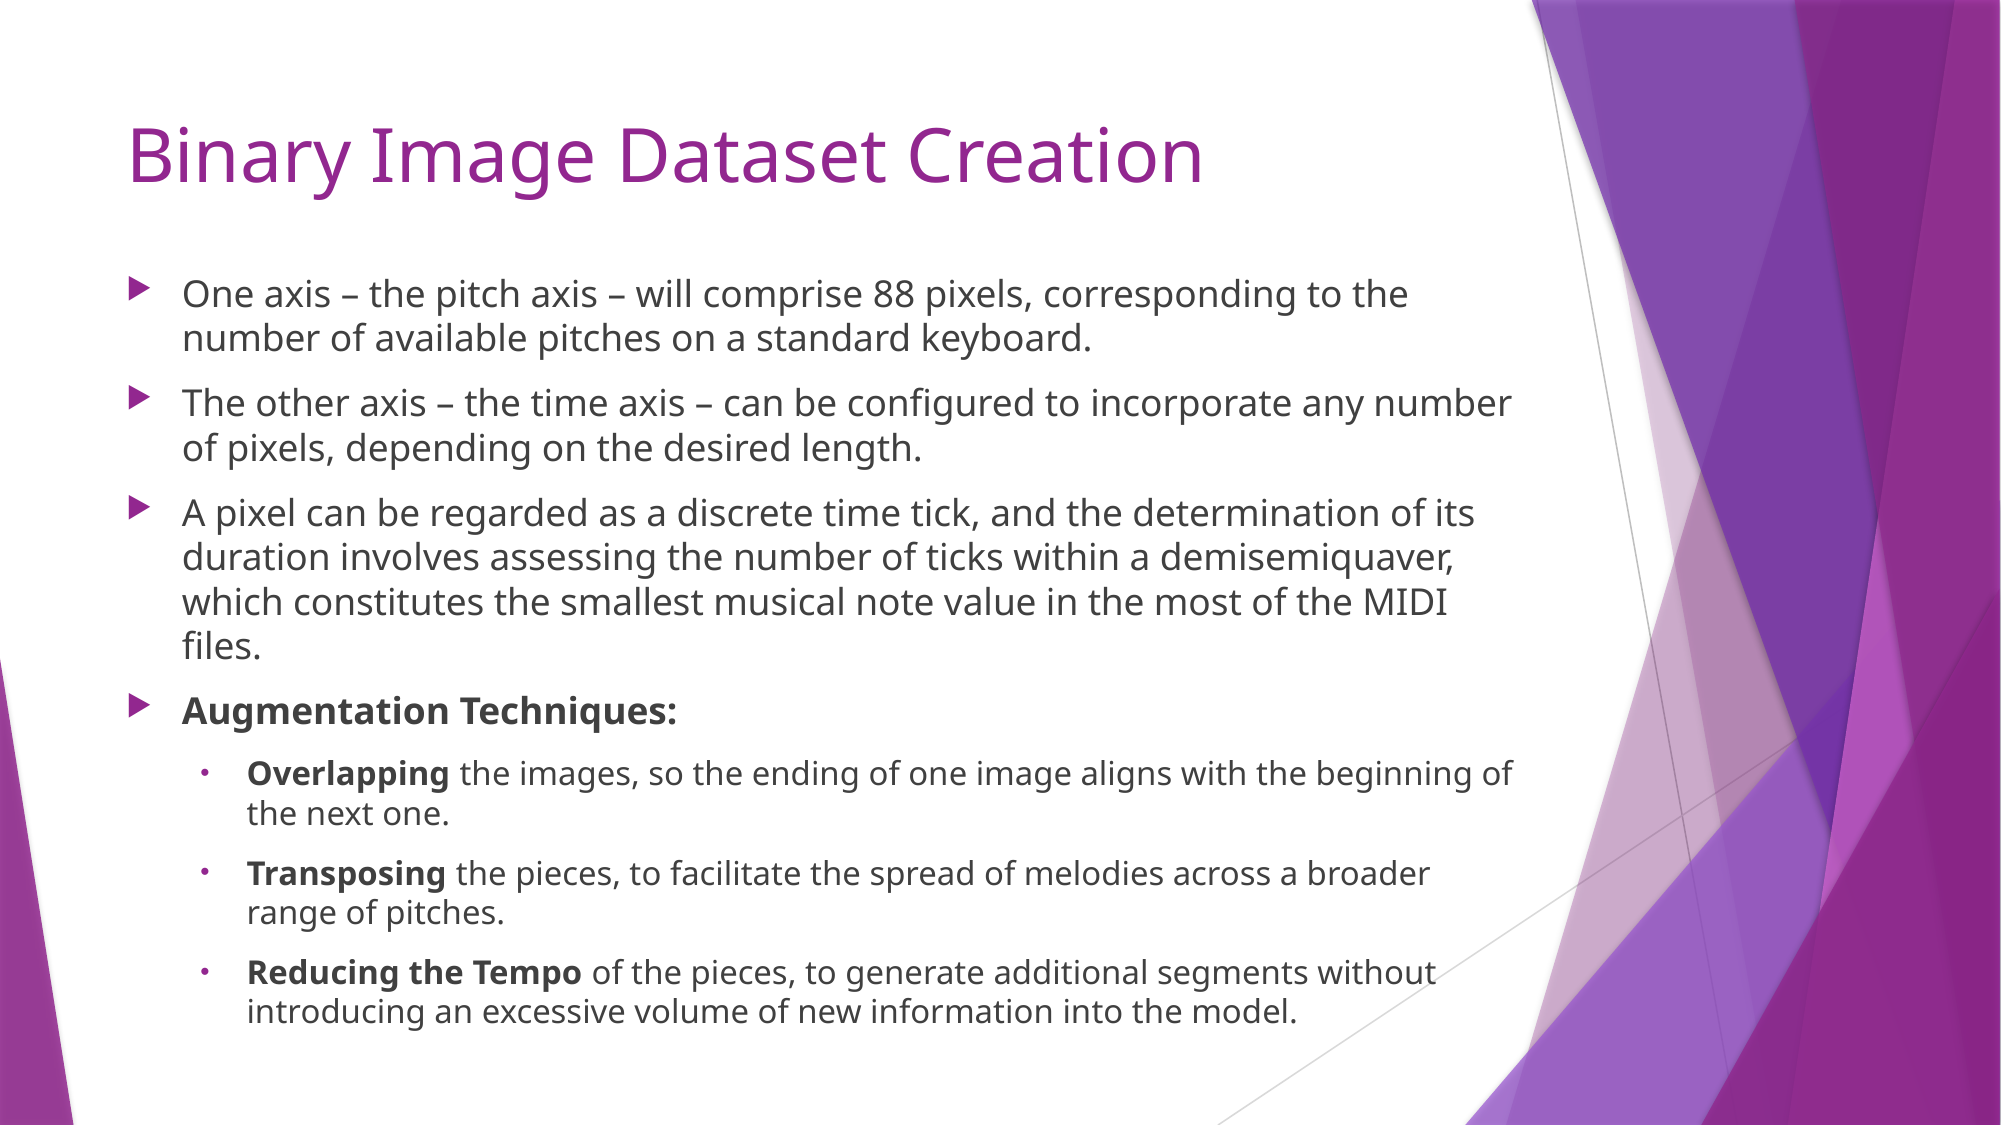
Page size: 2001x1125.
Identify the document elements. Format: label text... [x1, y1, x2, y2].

list One axis – the pitch axis – will comprise 88 pixels, corresponding to the number of available pitches on a standard keyboard. The other axis – the time axis – can be configured to incorporate any number of pixels, depending on the desired length. A pixel can be regarded as a discrete time tick, and the determination of its duration involves assessing the number of ticks within a demisemiquaver, which constitutes the smallest musical note value in the most of the MIDI files. Augmentation Techniques: Overlapping the images, so the ending of one image aligns with the beginning of the next one. Transposing the pieces, to facilitate the spread of melodies across a broader range of pitches. Reducing the Tempo of the pieces, to generate additional segments without introducing an excessive volume of new information into the model. [111, 262, 1538, 1040]
title Binary Image Dataset Creation [111, 99, 1522, 262]
